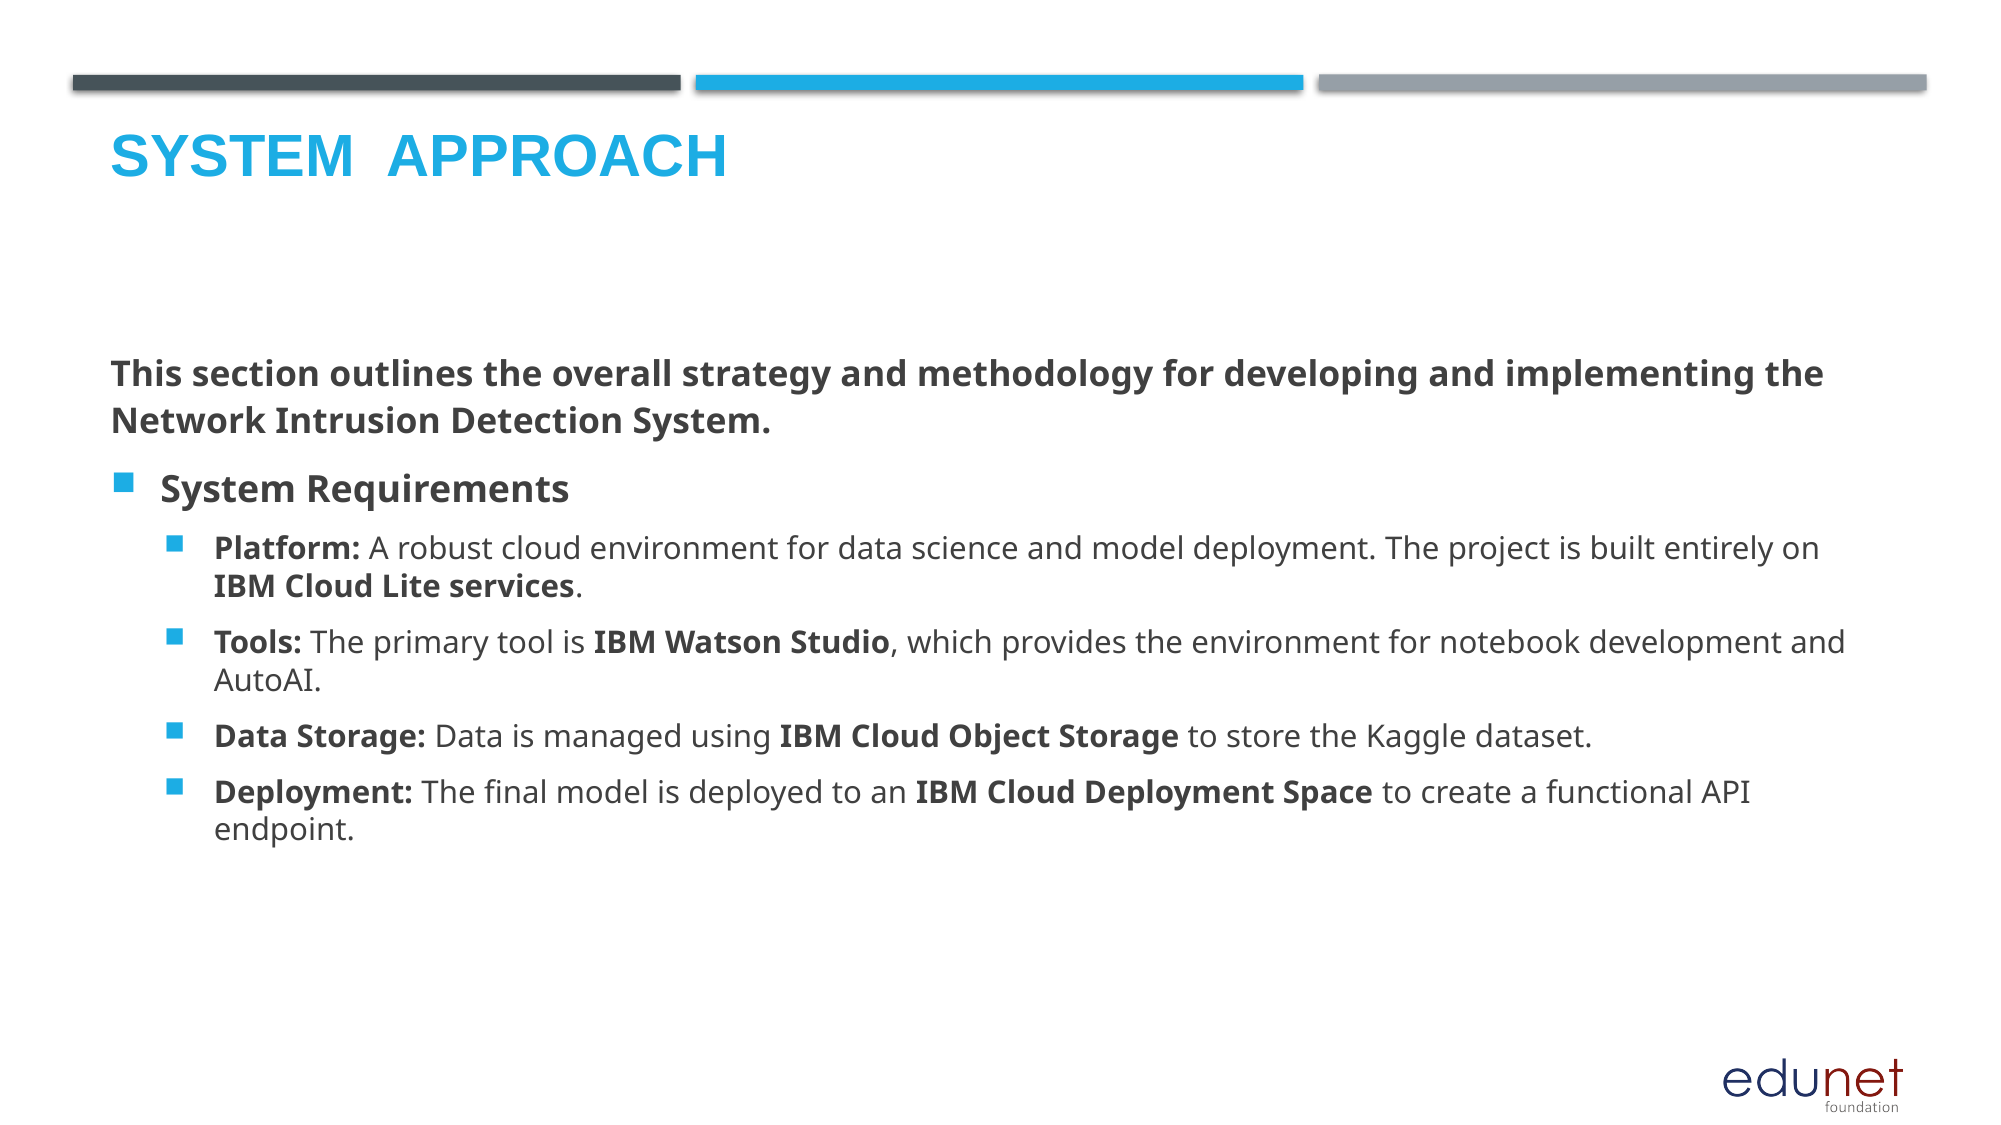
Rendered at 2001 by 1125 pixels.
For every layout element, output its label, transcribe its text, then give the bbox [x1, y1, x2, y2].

picture [1719, 1056, 1905, 1116]
title System Approach [95, 108, 1905, 196]
list This section outlines the overall strategy and methodology for developing and implementing the Network Intrusion Detection System. System Requirements Platform: A robust cloud environment for data science and model deployment. The project is built entirely on IBM Cloud Lite services. Tools: The primary tool is IBM Watson Studio, which provides the environment for notebook development and AutoAI. Data Storage: Data is managed using IBM Cloud Object Storage to store the Kaggle dataset. Deployment: The final model is deployed to an IBM Cloud Deployment Space to create a functional API endpoint. [95, 213, 1905, 981]
